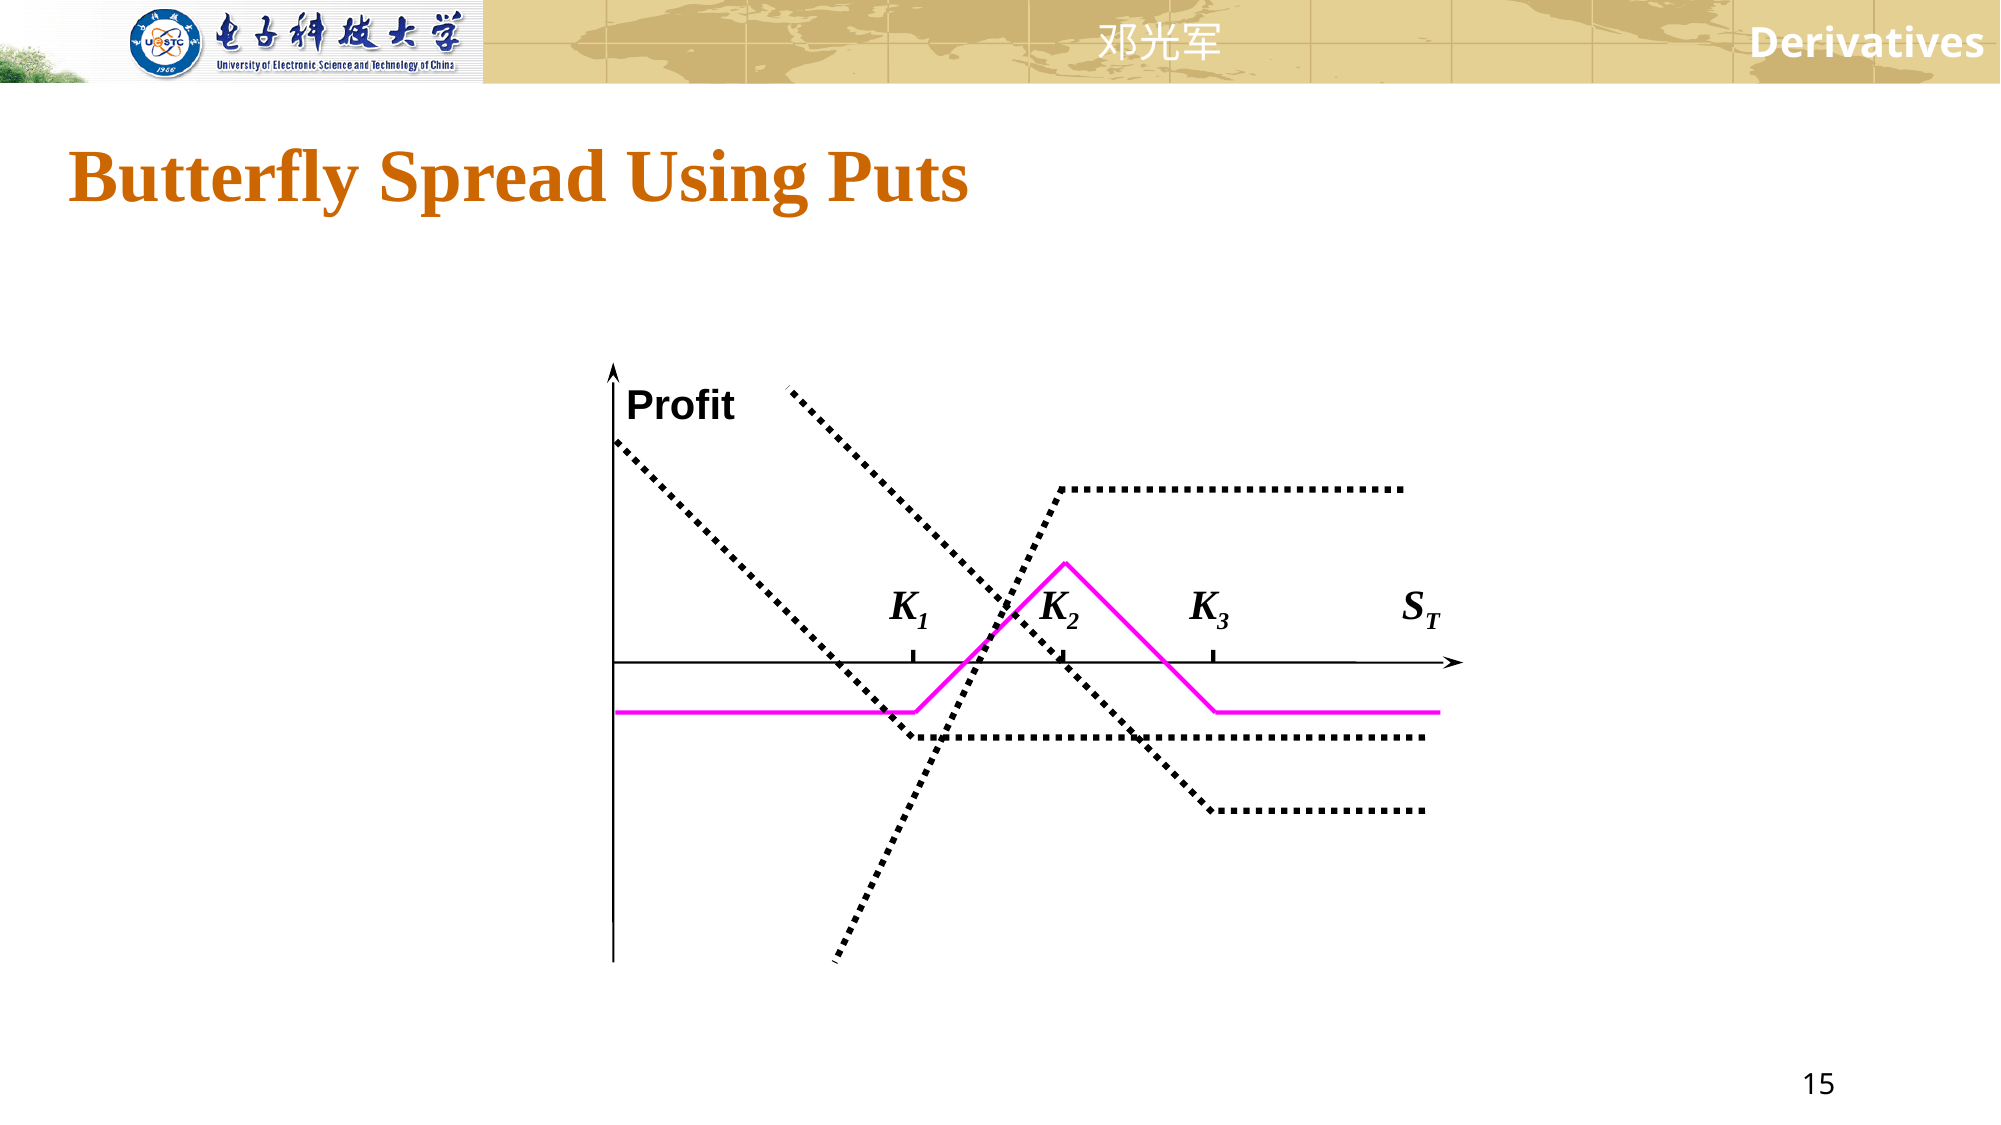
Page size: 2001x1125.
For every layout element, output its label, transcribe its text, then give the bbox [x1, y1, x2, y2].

picture [0, 0, 483, 83]
title Butterfly Spread Using Puts [53, 78, 1754, 266]
text_box K1 [874, 570, 945, 642]
text_box [1442, 656, 1464, 669]
text_box K3 [1174, 570, 1245, 642]
text_box K2 [1024, 570, 1095, 642]
text_box [536, 275, 1212, 675]
text_box Profit [610, 370, 751, 436]
text_box ST [1386, 570, 1456, 642]
text_box [610, 362, 616, 370]
